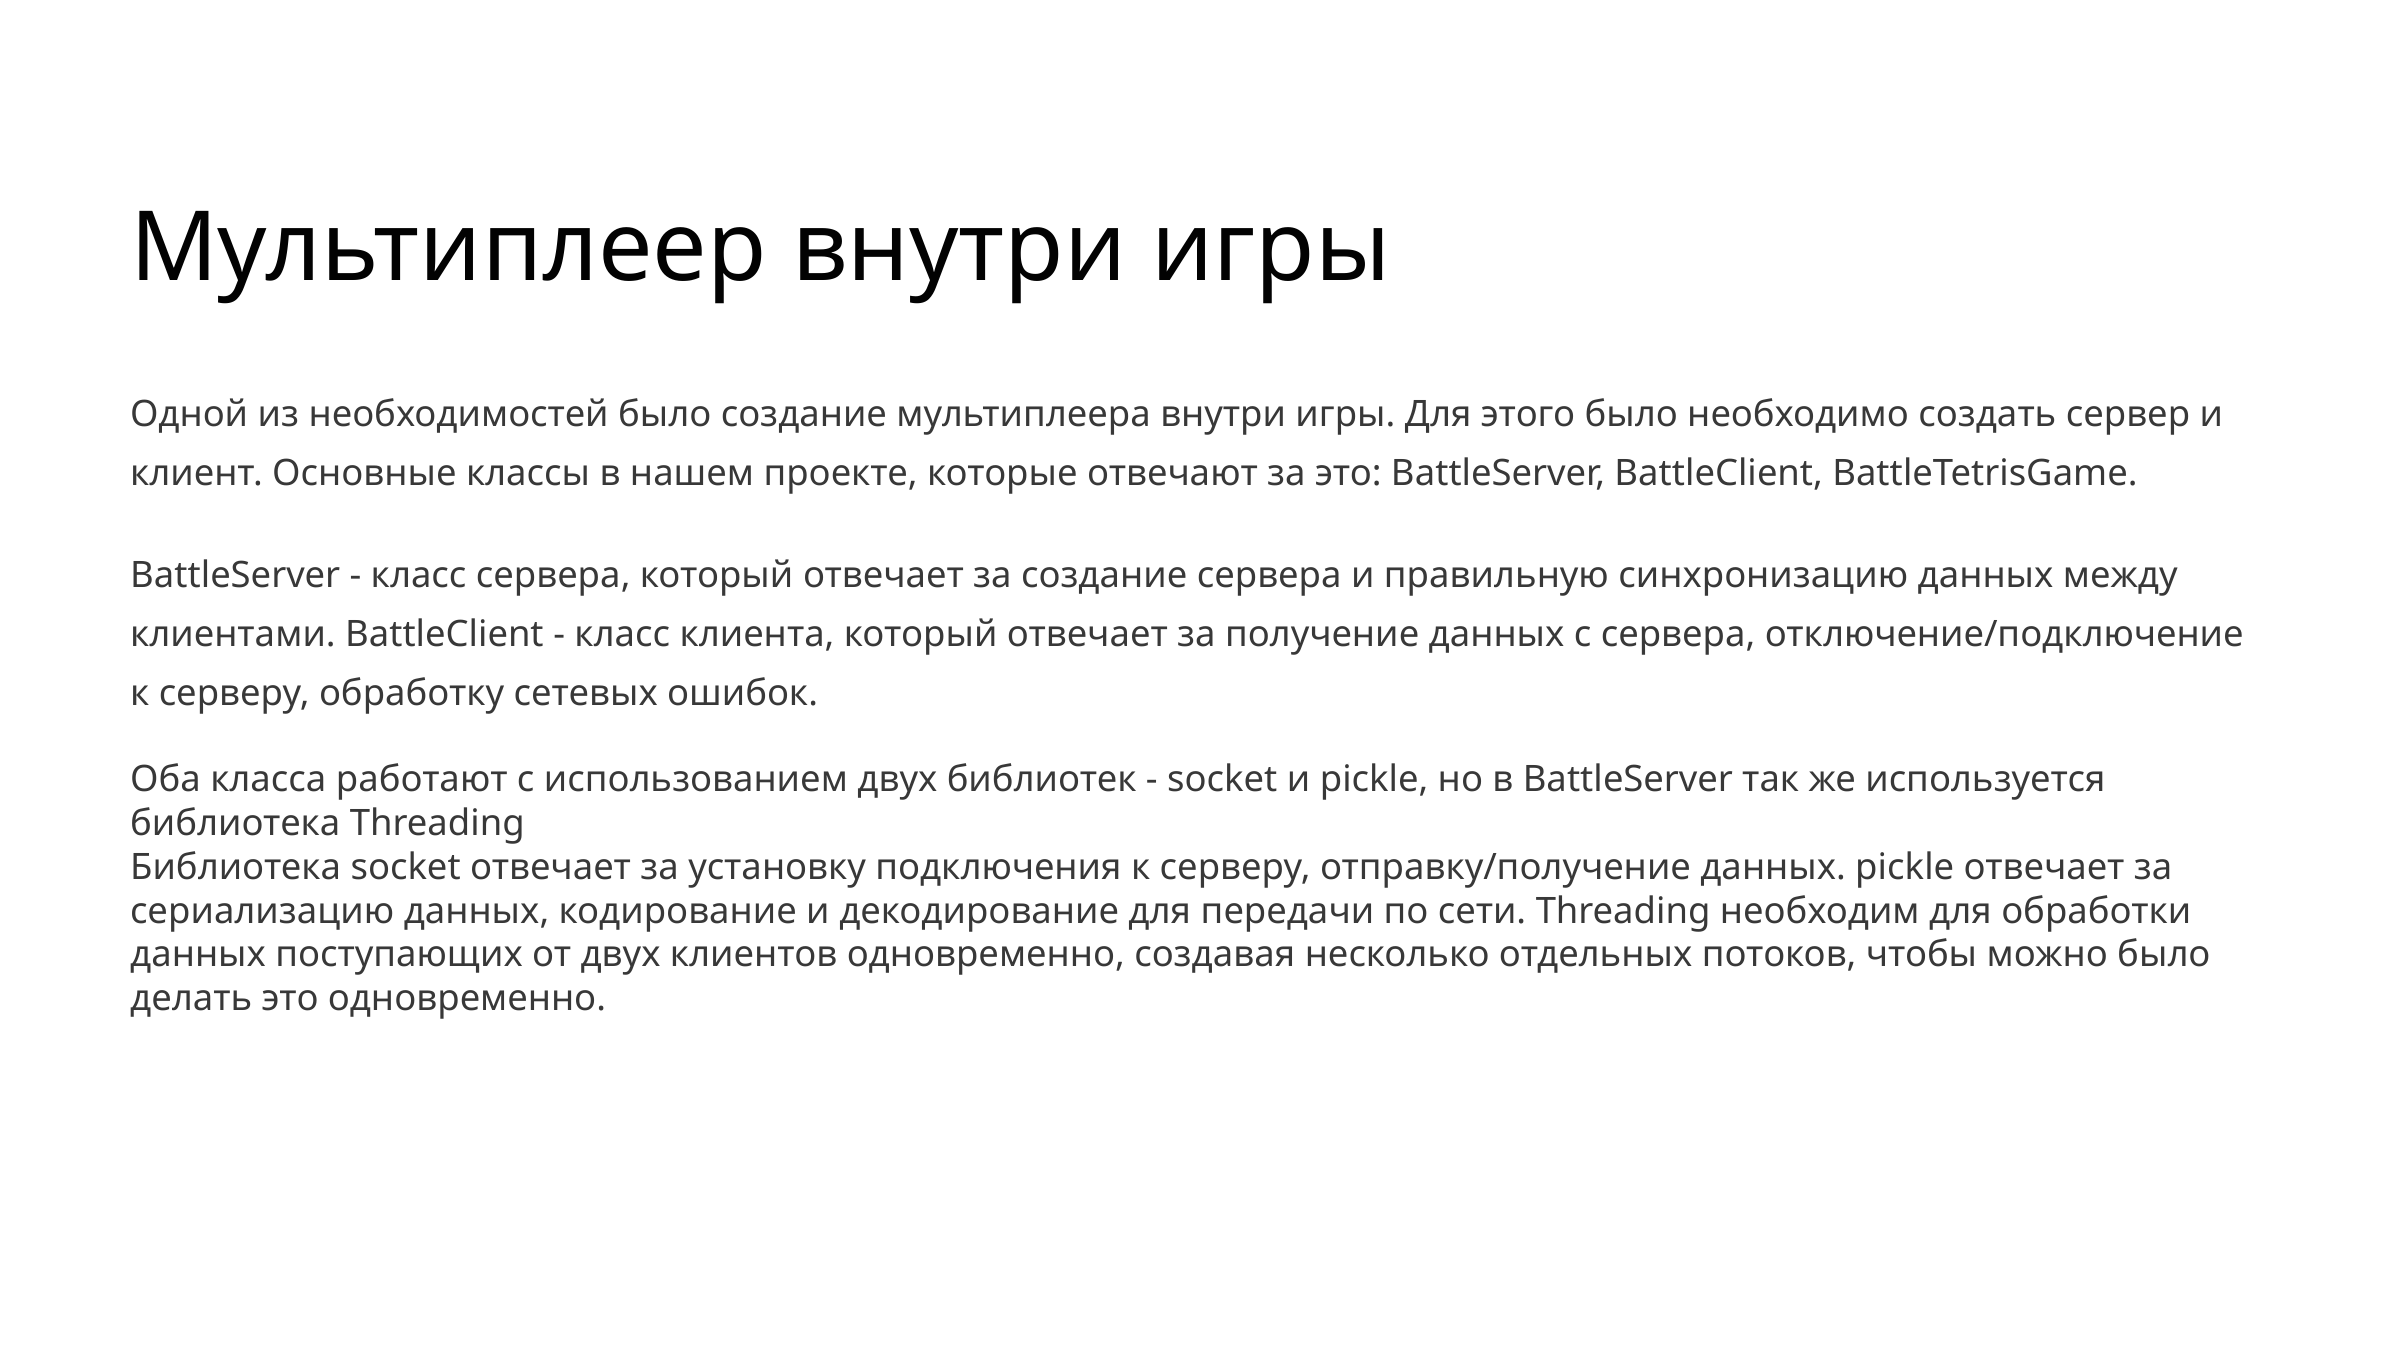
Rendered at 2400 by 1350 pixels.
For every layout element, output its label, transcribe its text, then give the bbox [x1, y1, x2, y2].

text_box BattleServer - класс сервера, который отвечает за создание сервера и правильную синхронизацию данных между клиентами. BattleClient - класс клиента, который отвечает за получение данных с сервера, отключение/подключение к серверу, обработку сетевых ошибок. [130, 535, 2270, 714]
text_box Оба класса работают с использованием двух библиотек - socket и pickle, но в BattleServer так же используется библиотека Threading Библиотека socket отвечает за установку подключения к серверу, отправку/получение данных. pickle отвечает за сериализацию данных, кодирование и декодирование для передачи по сети. Threading необходим для обработки данных поступающих от двух клиентов одновременно, создавая несколько отдельных потоков, чтобы можно было делать это одновременно. [130, 755, 2270, 1173]
text_box Мультиплеер внутри игры [130, 177, 1338, 300]
text_box Одной из необходимостей было создание мультиплеера внутри игры. Для этого было необходимо создать сервер и клиент. Основные классы в нашем проекте, которые отвечают за это: BattleServer, BattleClient, BattleTetrisGame. [130, 374, 2270, 494]
